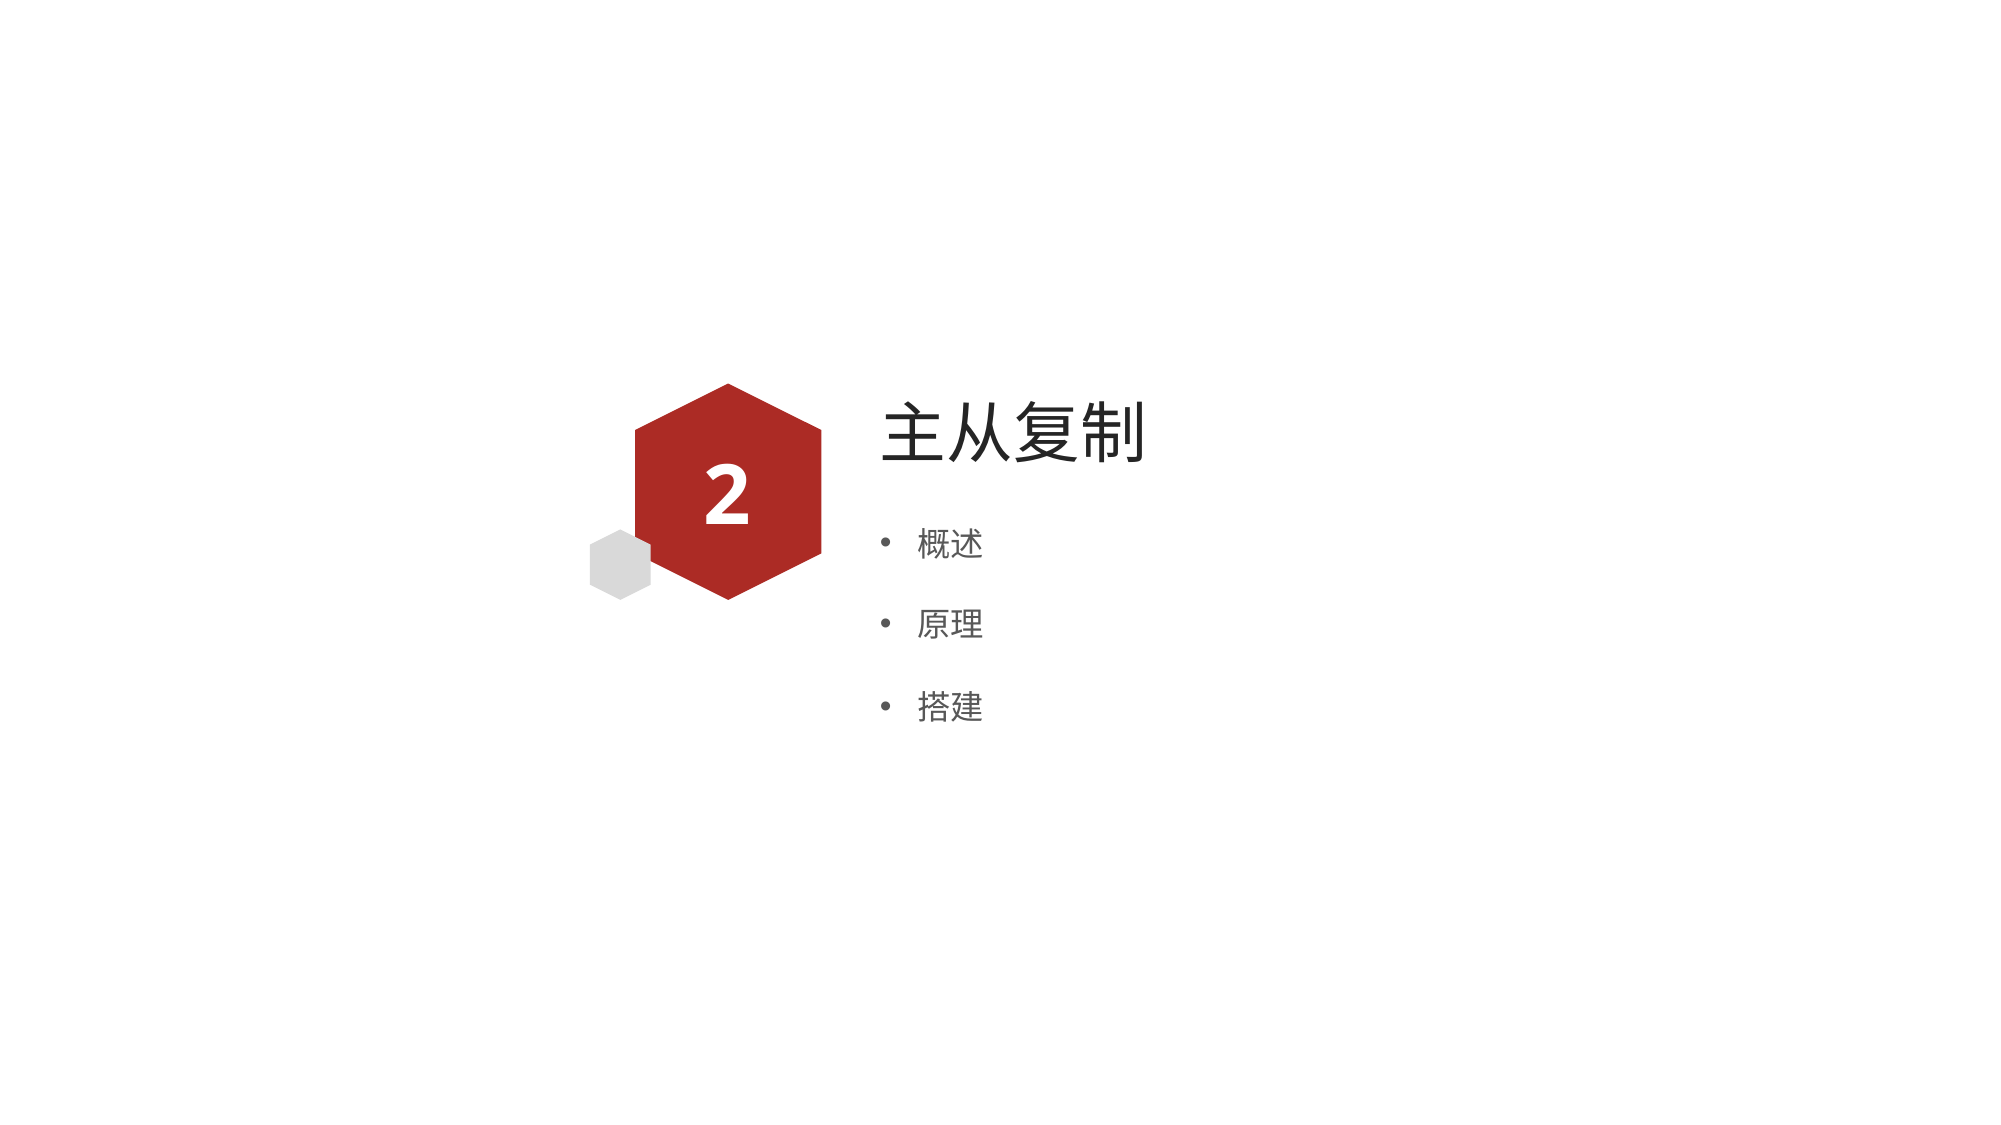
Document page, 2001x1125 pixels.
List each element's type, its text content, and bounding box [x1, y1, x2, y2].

title 主从复制 [878, 388, 1150, 579]
text_box [635, 383, 822, 600]
text_box 原理 搭建 [877, 601, 987, 727]
text_box 概述 [877, 520, 987, 563]
text_box 2 [701, 439, 758, 542]
text_box [589, 529, 651, 600]
